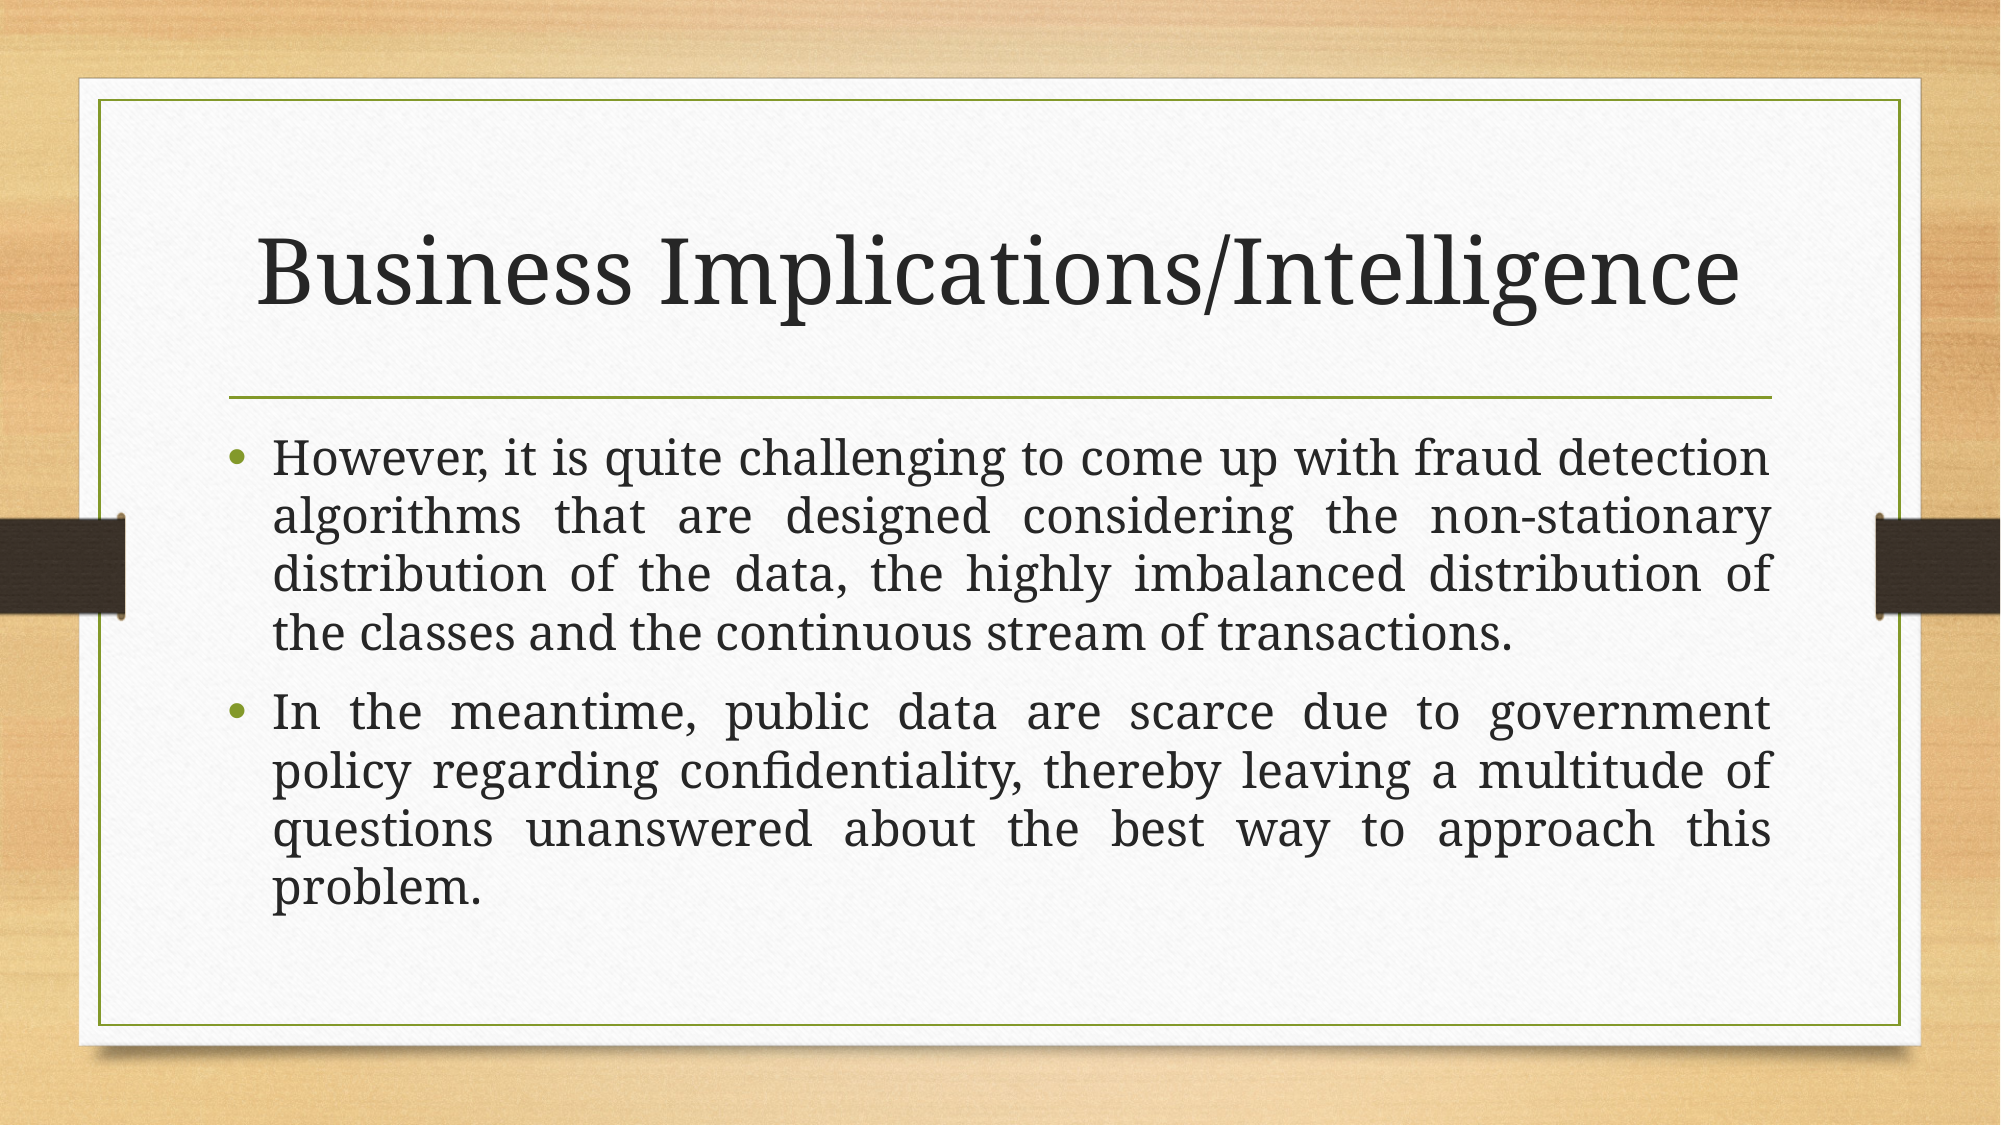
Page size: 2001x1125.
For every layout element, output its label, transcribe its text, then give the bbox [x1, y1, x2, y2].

title Business Implications/Intelligence [212, 161, 1788, 375]
picture [0, 0, 2001, 1125]
list However, it is quite challenging to come up with fraud detection algorithms that are designed considering the non-stationary distribution of the data, the highly imbalanced distribution of the classes and the continuous stream of transactions. In the meantime, public data are scarce due to government policy regarding confidentiality, thereby leaving a multitude of questions unanswered about the best way to approach this problem. [212, 419, 1788, 964]
